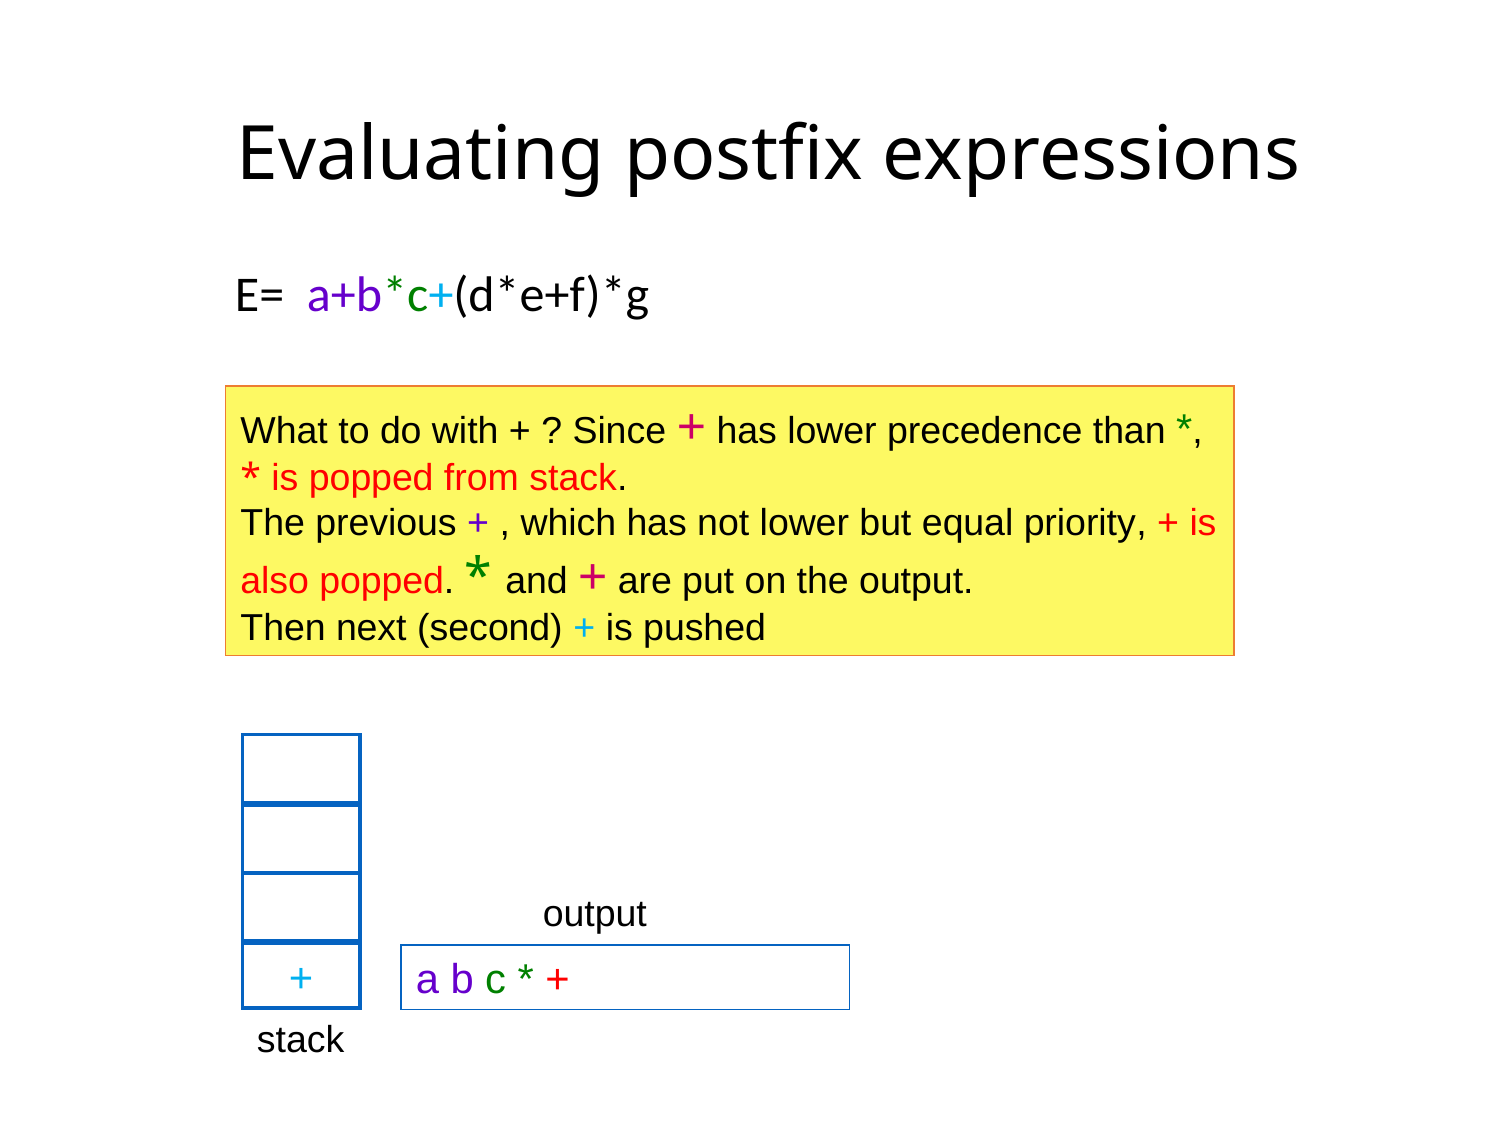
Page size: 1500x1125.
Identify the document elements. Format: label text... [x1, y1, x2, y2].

text_box What to do with + ? Since + has lower precedence than *, * is popped from stack. The previous + , which has not lower but equal priority, + is also popped. * and + are put on the output. Then next (second) + is pushed [225, 385, 1235, 656]
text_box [242, 734, 850, 1068]
title Evaluating postfix expressions [221, 35, 1500, 275]
list E= a+b*c+(d*e+f)*g [171, 260, 1471, 344]
